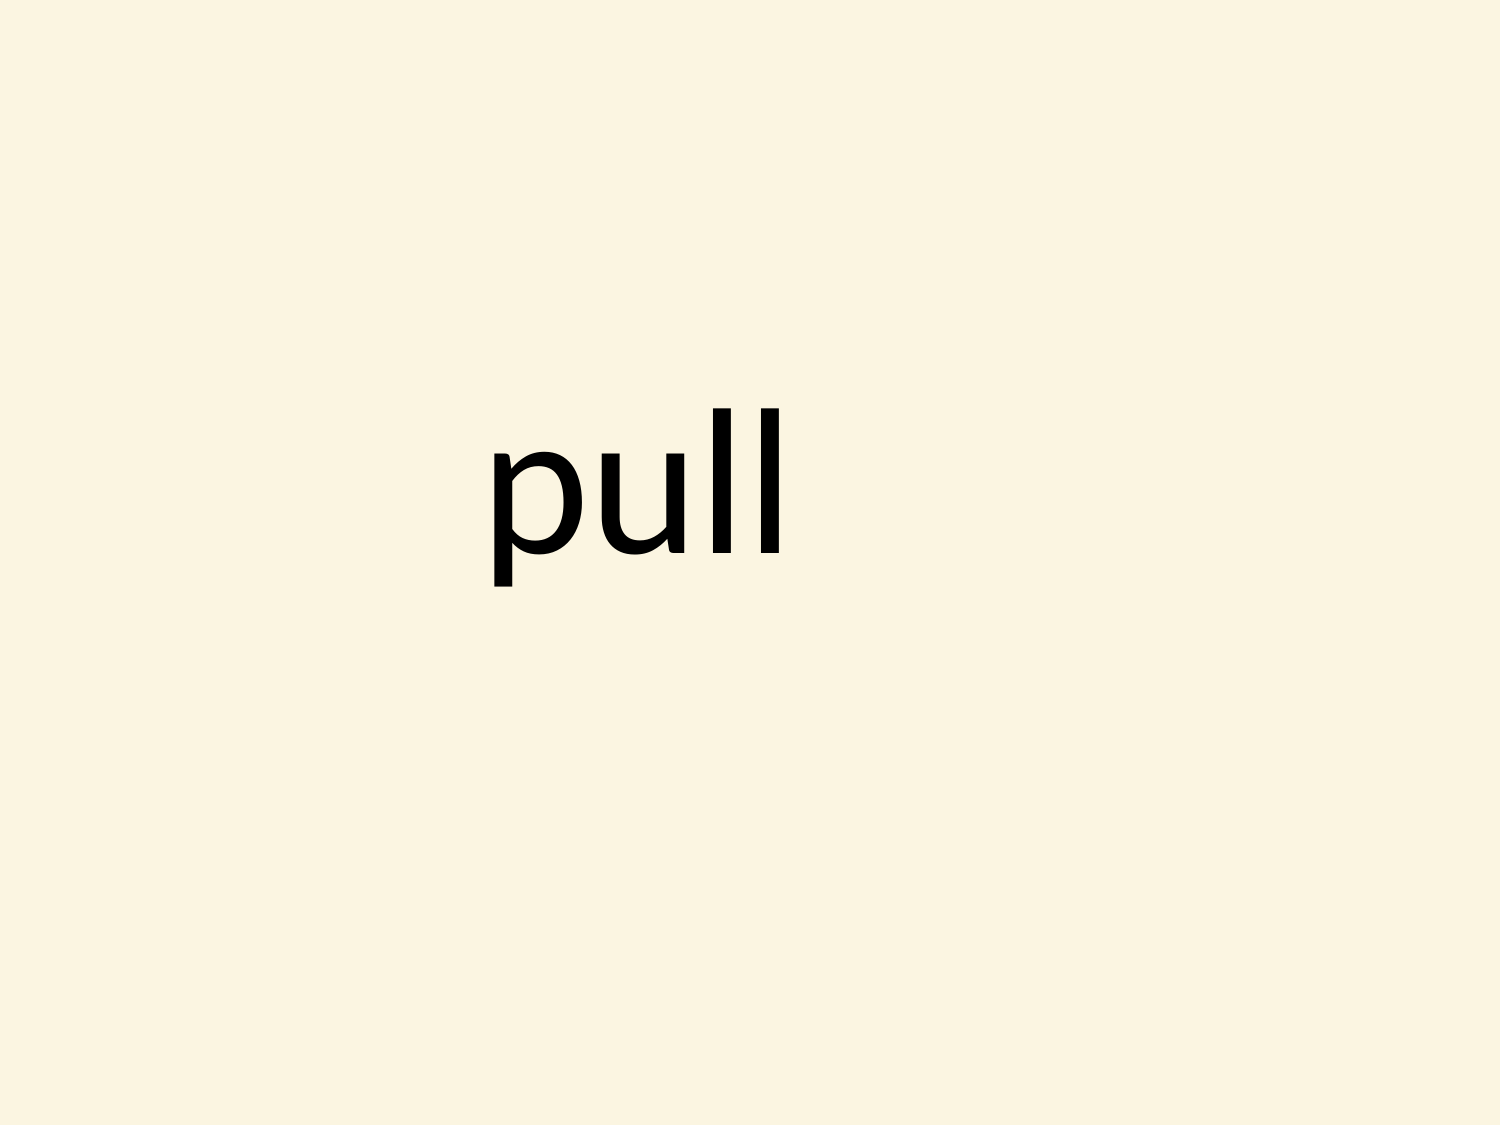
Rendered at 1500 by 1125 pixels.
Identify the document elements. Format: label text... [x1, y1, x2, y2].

title pull [0, 349, 1276, 591]
